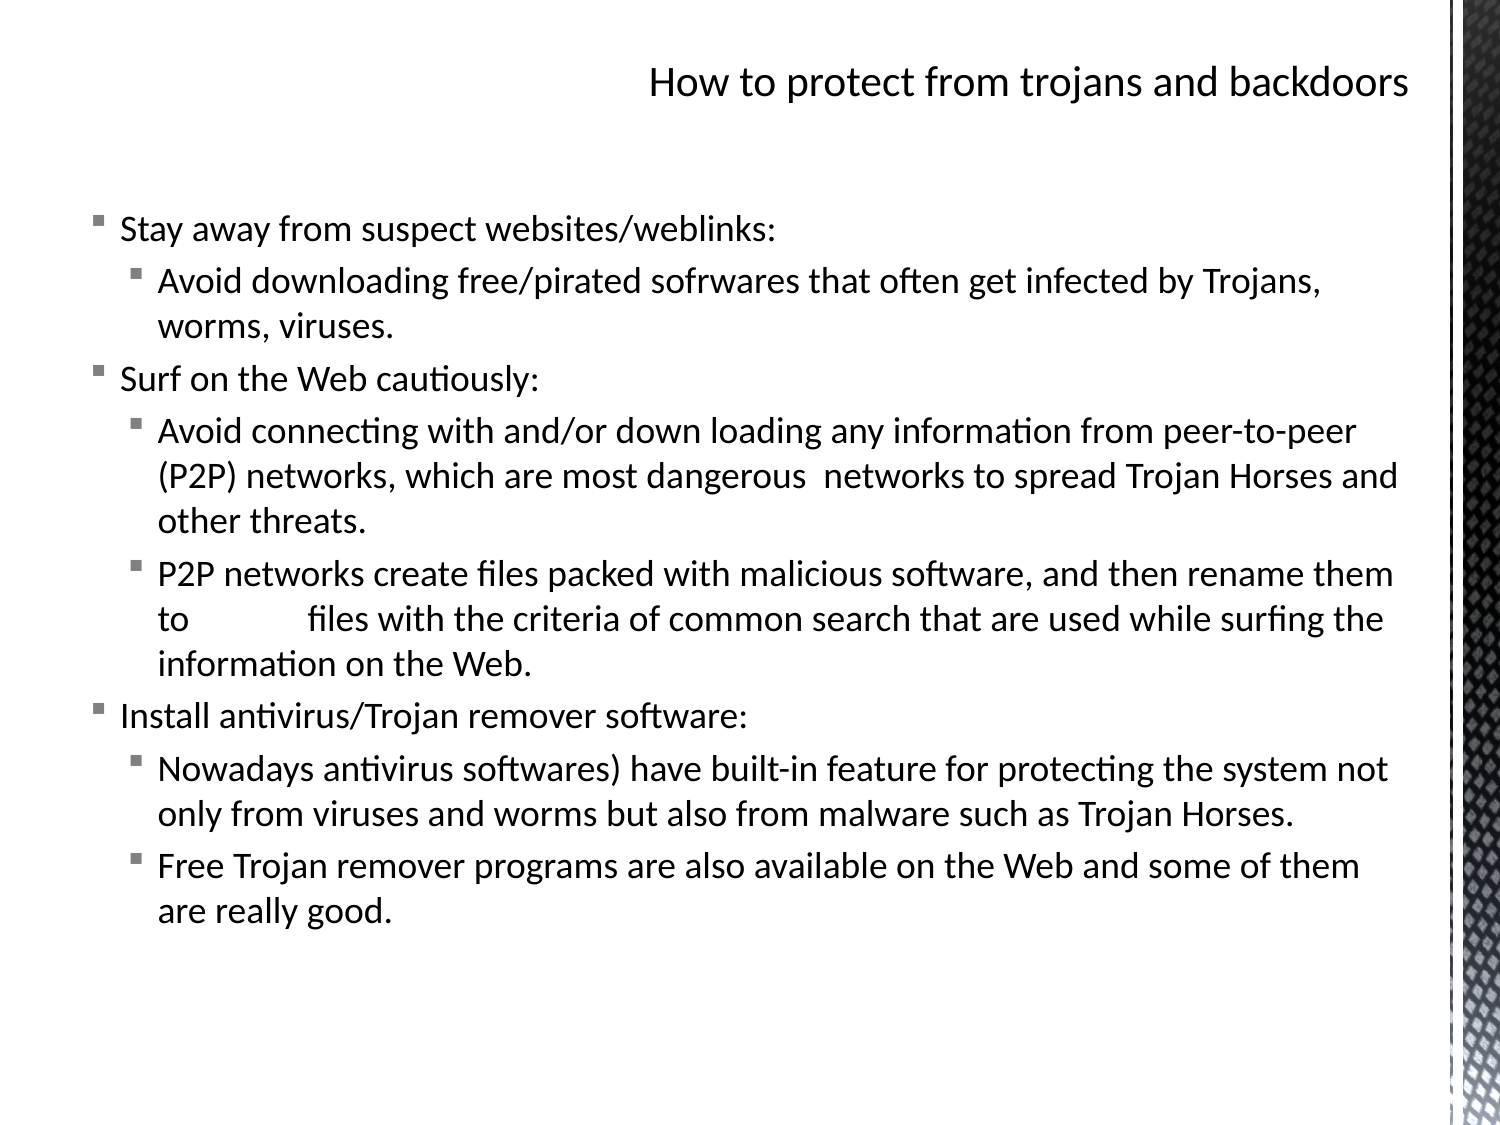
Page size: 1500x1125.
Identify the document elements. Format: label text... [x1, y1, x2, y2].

list Stay away from suspect websites/weblinks: Avoid downloading free/pirated sofrwares that often get infected by Trojans, worms, viruses. Surf on the Web cautiously: Avoid connecting with and/or down loading any information from peer-to-peer (P2P) networks, which are most dangerous networks to spread Trojan Horses and other threats. P2P networks create files packed with malicious software, and then rename them to files with the criteria of common search that are used while surfing the information on the Web. Install antivirus/Trojan remover software: Nowadays antivirus softwares) have built-in feature for protecting the system not only from viruses and worms but also from malware such as Trojan Horses. Free Trojan remover programs are also available on the Web and some of them are really good. [75, 112, 1425, 1075]
picture [1447, 0, 1500, 1125]
title How to protect from trojans and backdoors [75, 45, 1425, 112]
